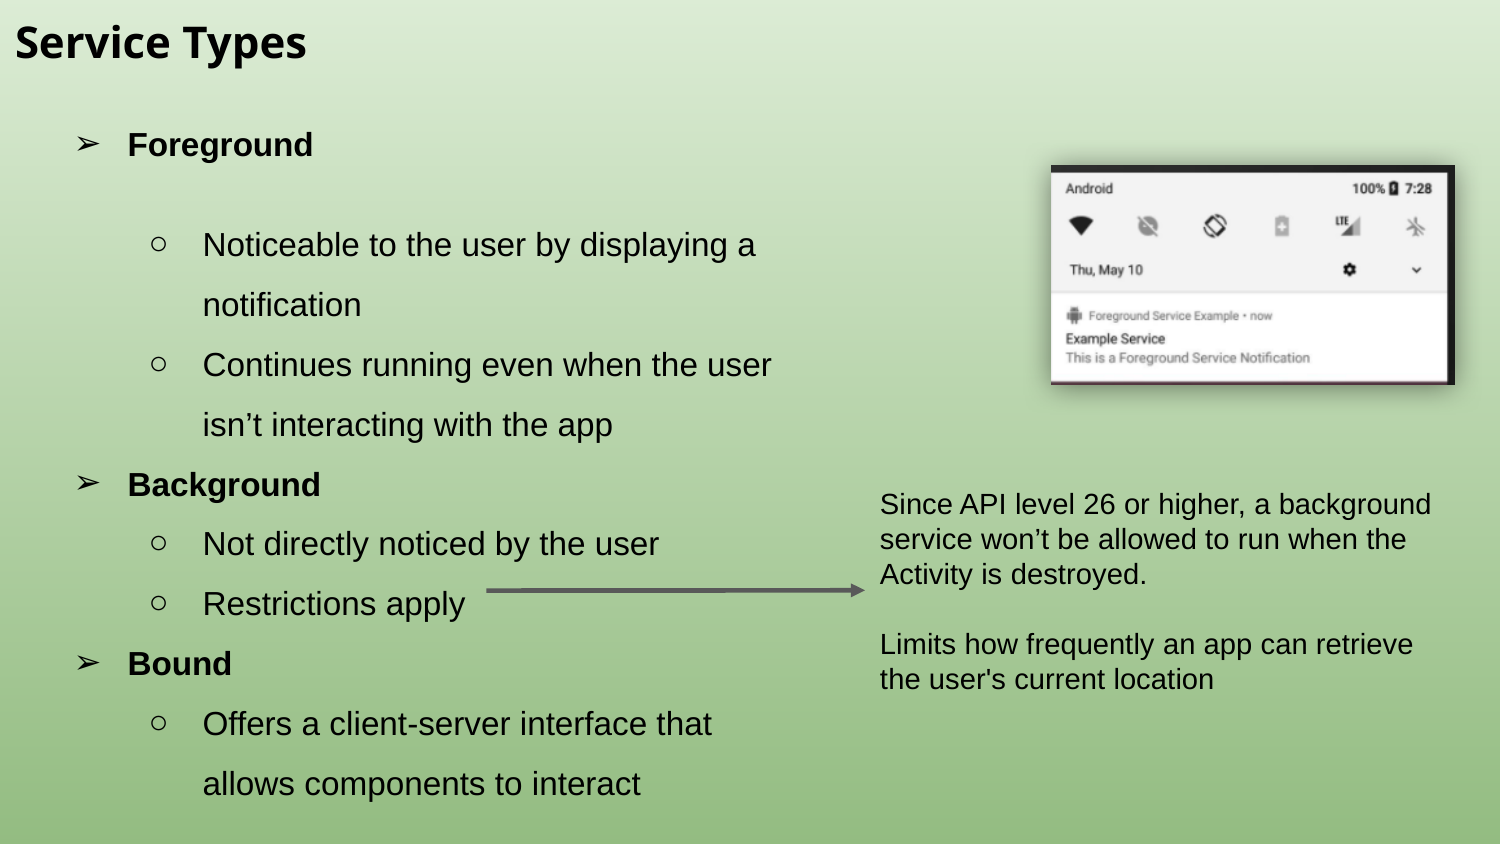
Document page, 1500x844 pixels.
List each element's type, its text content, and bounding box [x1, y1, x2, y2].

text_box Since API level 26 or higher, a background service won’t be allowed to run when the Activity is destroyed. Limits how frequently an app can retrieve the user's current location [864, 470, 1478, 711]
text_box Foreground Noticeable to the user by displaying a notification Continues running even when the user isn’t interacting with the app Background Not directly noticed by the user Restrictions apply Bound Offers a client-server interface that allows components to interact [37, 108, 826, 817]
picture [1051, 165, 1455, 385]
text_box Service Types [0, 0, 853, 83]
